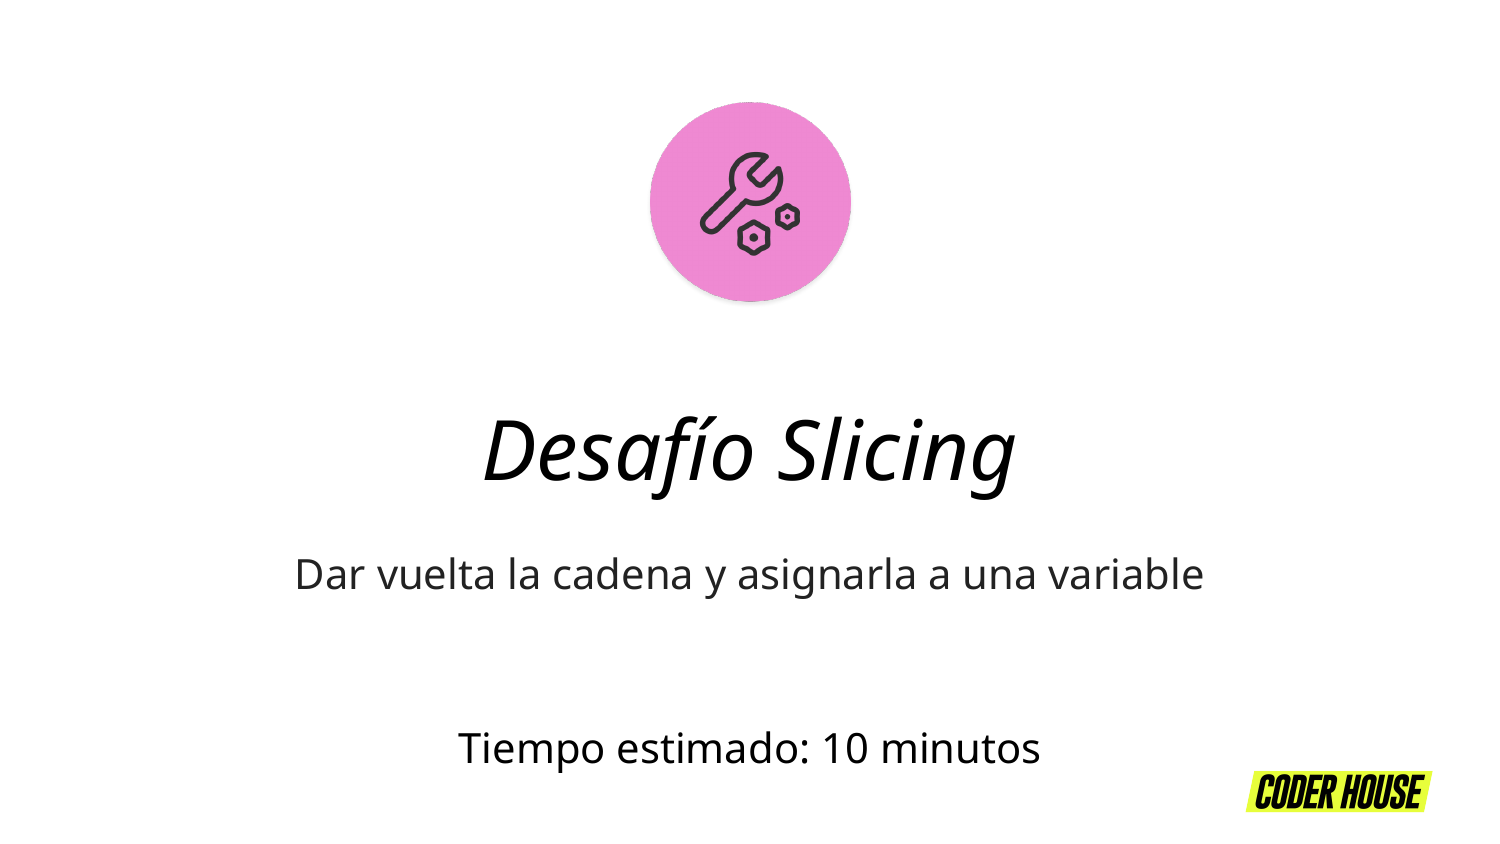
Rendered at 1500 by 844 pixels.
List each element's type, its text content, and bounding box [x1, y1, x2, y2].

picture [1241, 764, 1437, 819]
text_box Desafío Slicing Dar vuelta la cadena y asignarla a una variable Tiempo estimado: 10 minutos [132, 382, 1368, 712]
picture [636, 87, 864, 315]
